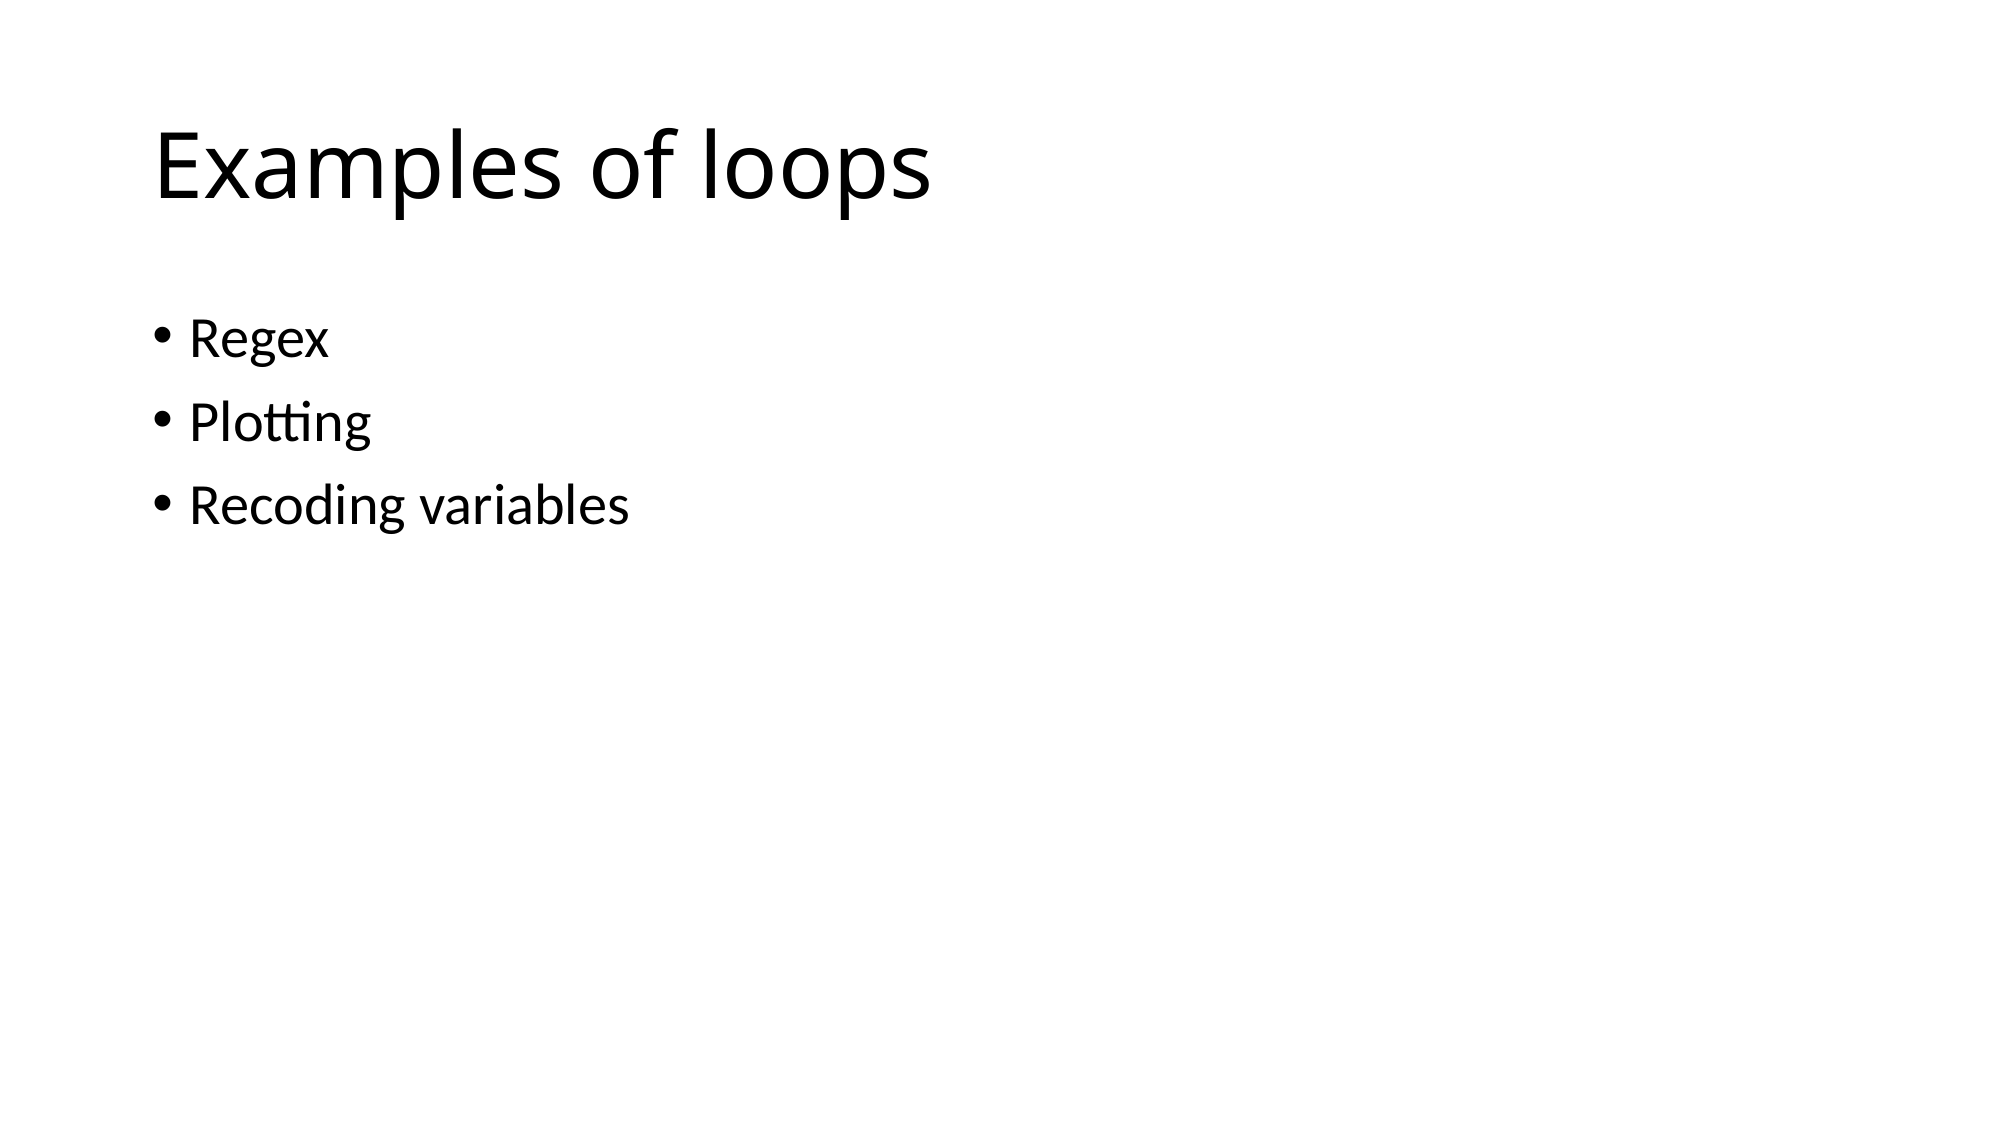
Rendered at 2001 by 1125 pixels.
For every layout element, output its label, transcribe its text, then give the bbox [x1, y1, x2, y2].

title Examples of loops [137, 59, 1863, 278]
list Regex Plotting Recoding variables [137, 299, 1863, 1014]
